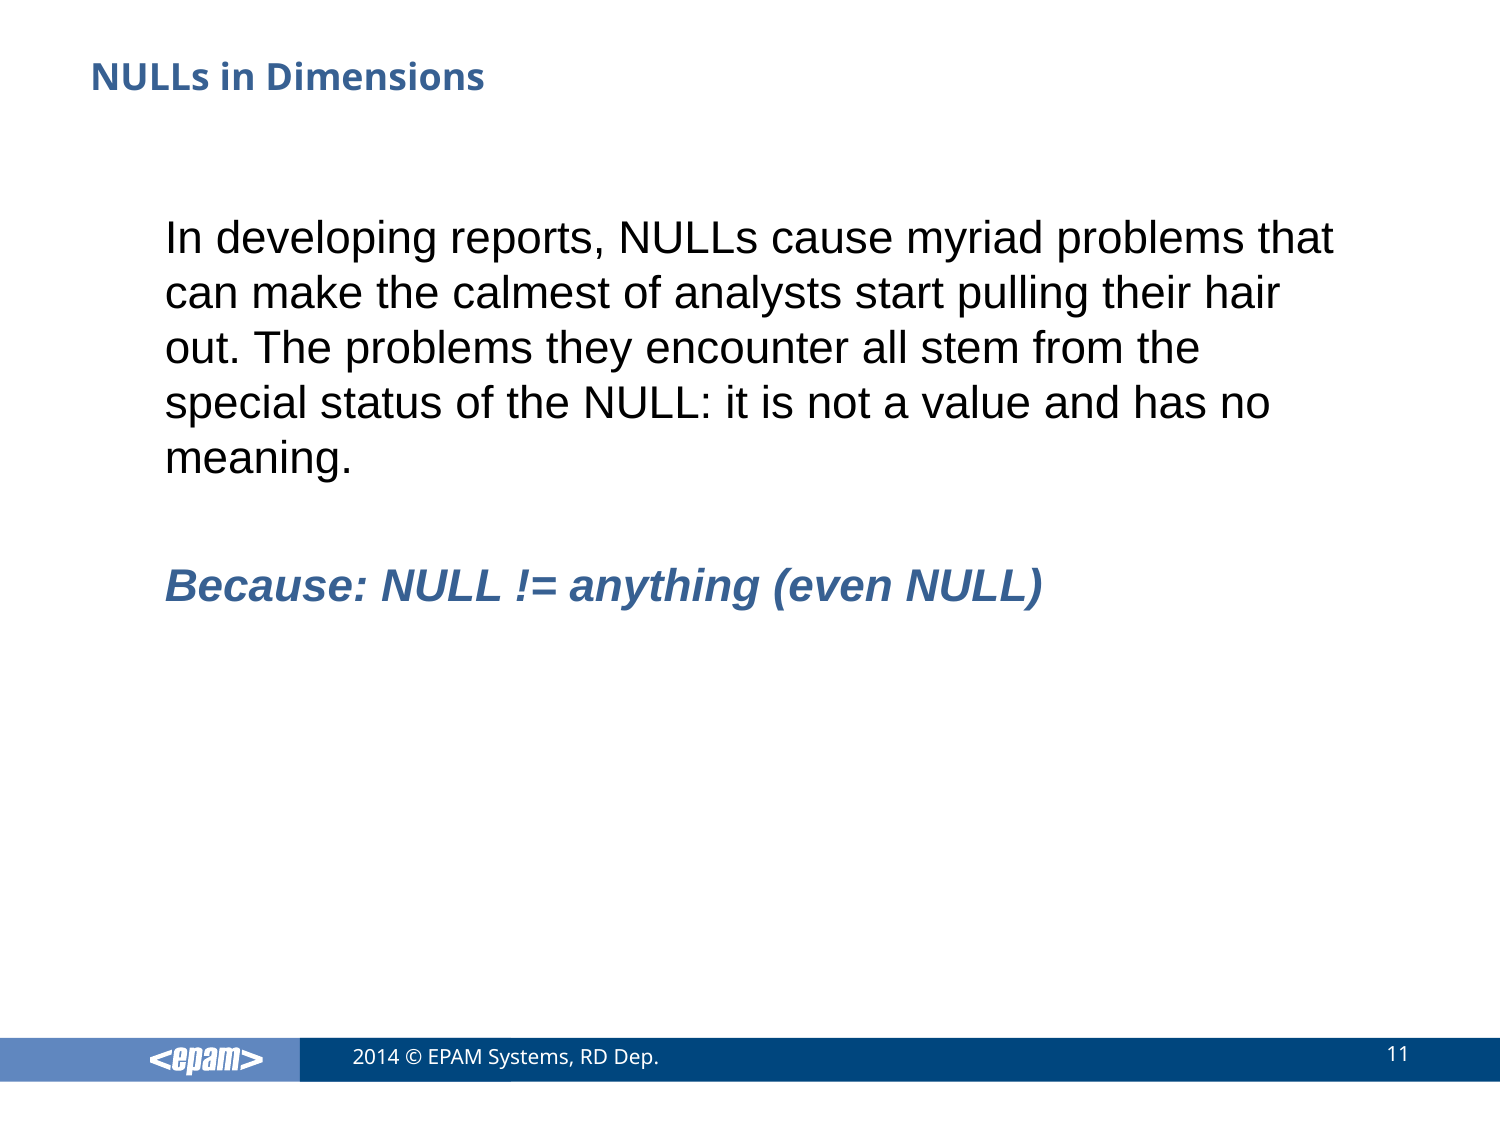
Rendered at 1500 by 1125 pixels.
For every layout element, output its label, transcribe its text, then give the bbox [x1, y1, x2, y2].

footer 2014 © EPAM Systems, RD Dep. [337, 1028, 738, 1088]
title NULLs in Dimensions [75, 45, 1425, 163]
slide_number 11 [1262, 1025, 1425, 1085]
list In developing reports, NULLs cause myriad problems that can make the calmest of analysts start pulling their hair out. The problems they encounter all stem from the special status of the NULL: it is not a value and has no meaning. Because: NULL != anything (even NULL) [150, 200, 1350, 988]
